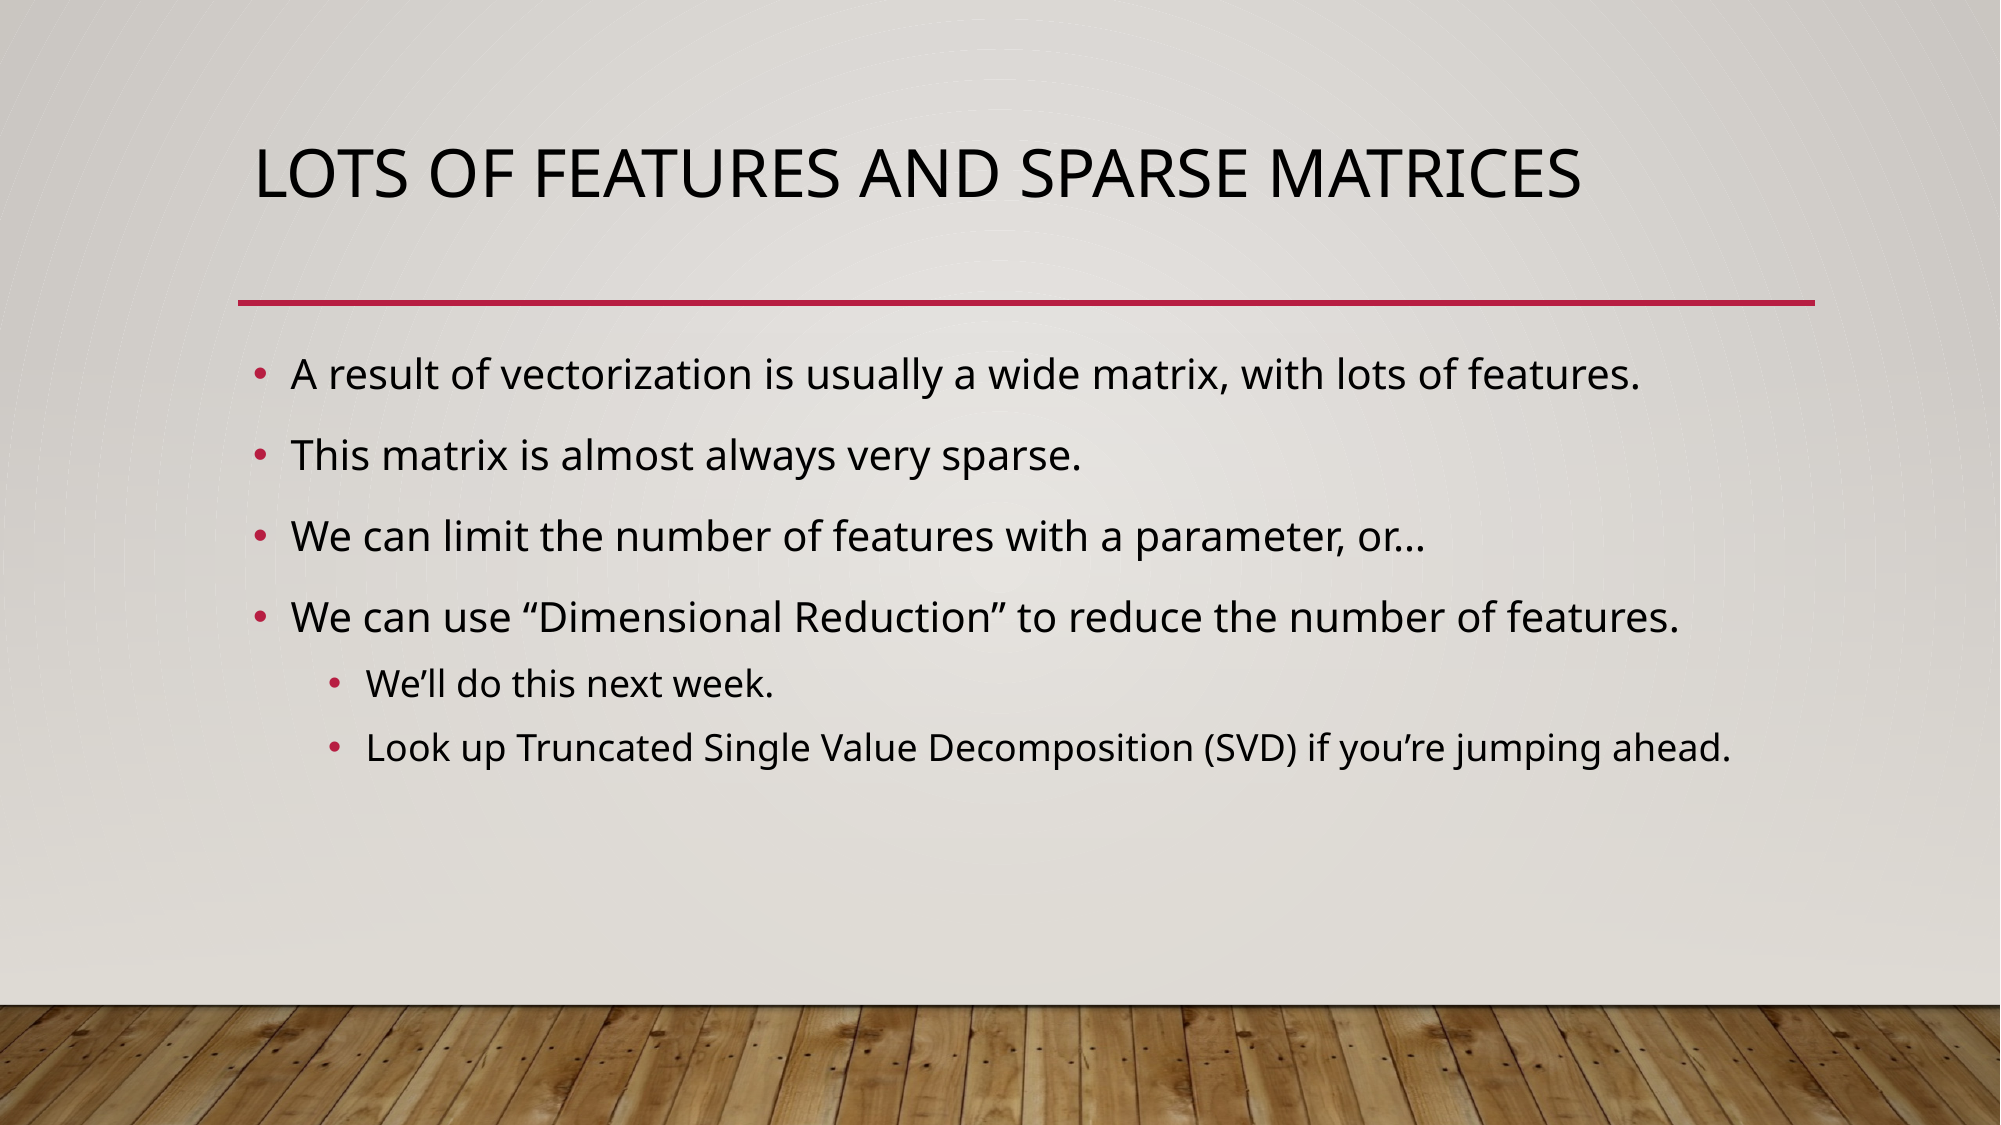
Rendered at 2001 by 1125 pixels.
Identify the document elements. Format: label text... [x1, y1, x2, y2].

list A result of vectorization is usually a wide matrix, with lots of features. This matrix is almost always very sparse. We can limit the number of features with a parameter, or… We can use “Dimensional Reduction” to reduce the number of features. We’ll do this next week. Look up Truncated Single Value Decomposition (SVD) if you’re jumping ahead. [238, 330, 1814, 897]
title Lots of Features and Sparse Matrices [238, 131, 1814, 305]
picture [0, 1005, 2000, 1125]
